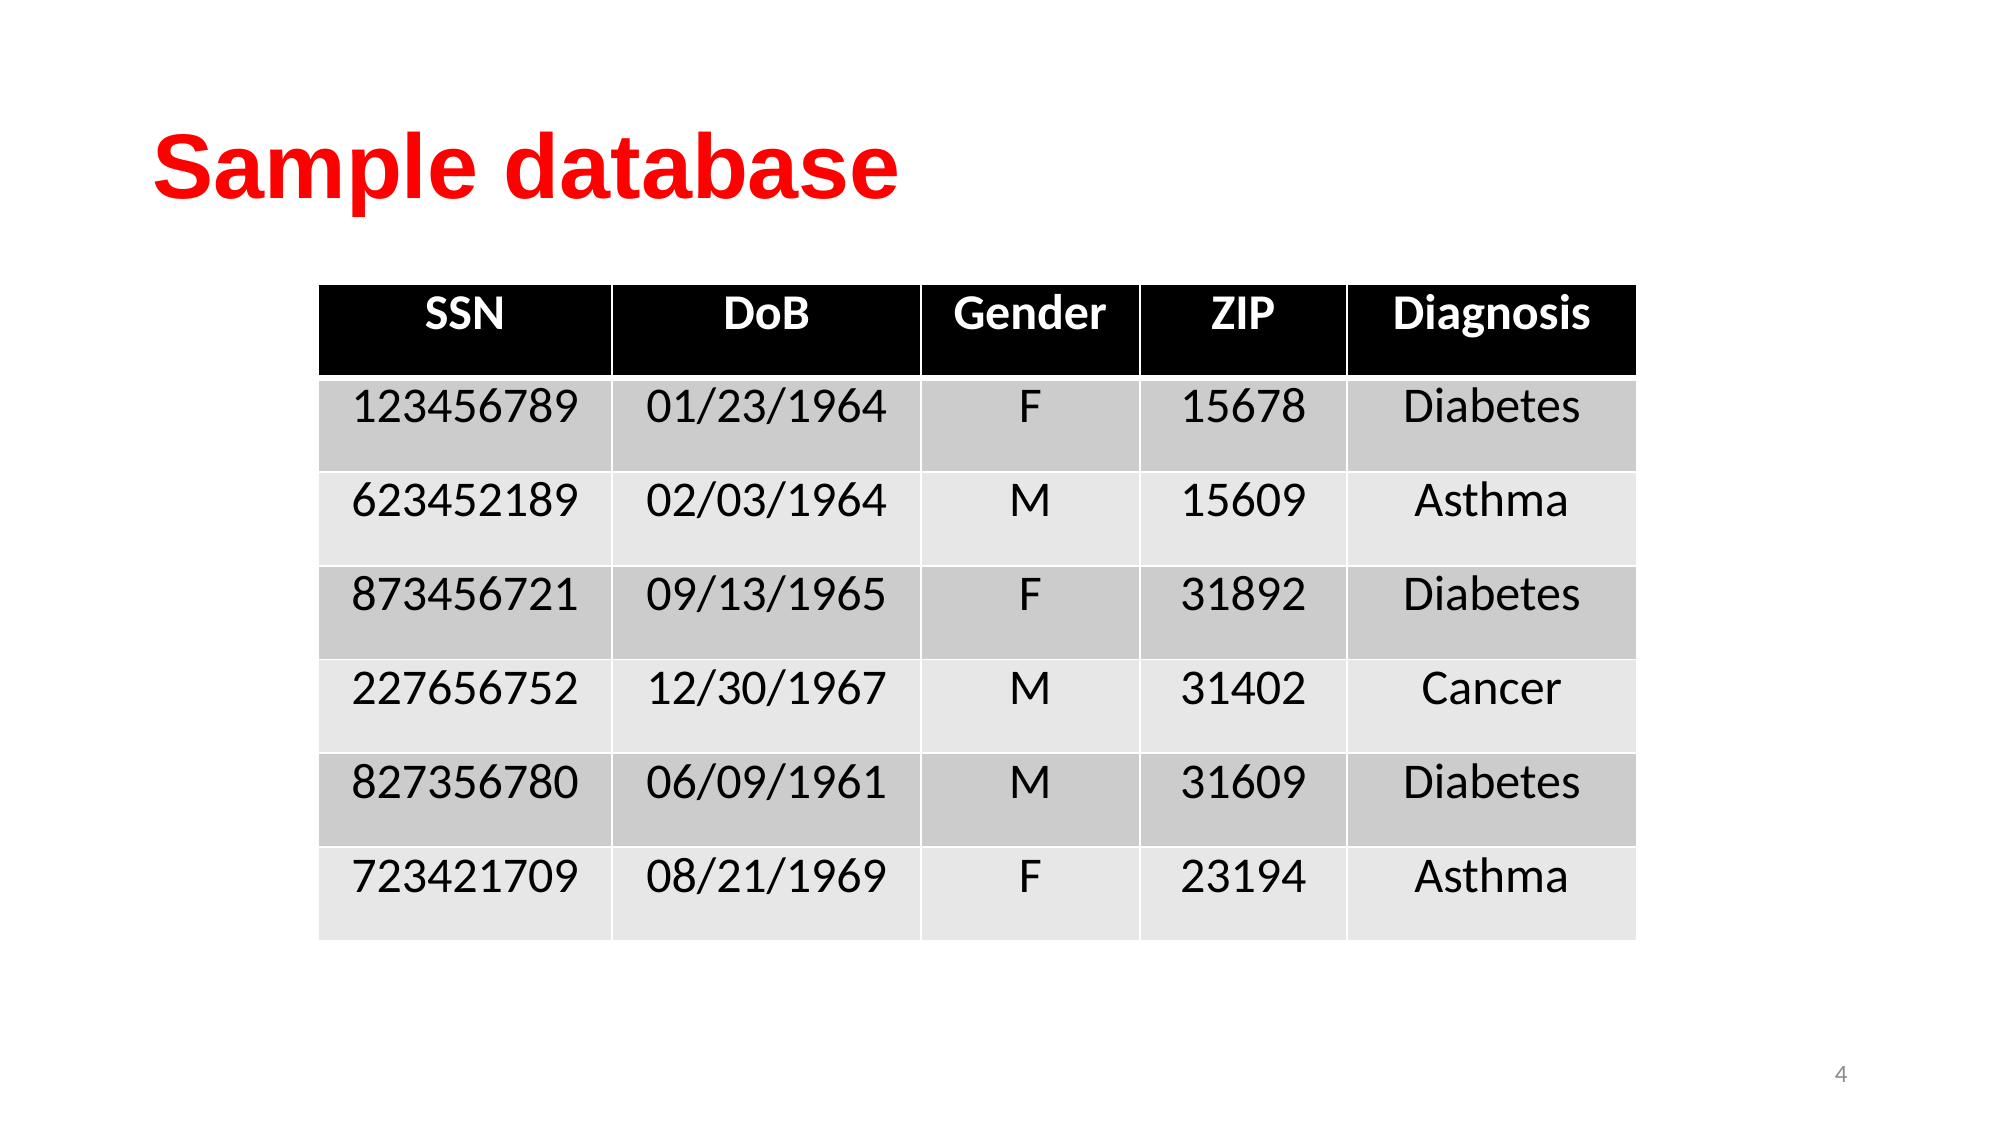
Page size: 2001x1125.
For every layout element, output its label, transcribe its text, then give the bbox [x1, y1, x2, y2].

table_cell 827356780 [319, 754, 611, 846]
table_cell 723421709 [319, 848, 611, 940]
table_header ZIP [1141, 285, 1346, 375]
table_cell Asthma [1348, 473, 1636, 565]
table_cell F [922, 567, 1139, 659]
slide_number 4 [1412, 1042, 1863, 1103]
table_cell 23194 [1141, 848, 1346, 940]
table_cell 873456721 [319, 567, 611, 659]
table_cell Diabetes [1348, 567, 1636, 659]
table_header Diagnosis [1348, 285, 1636, 375]
table_cell 08/21/1969 [613, 848, 920, 940]
table_cell 15678 [1141, 381, 1346, 471]
table_header SSN [319, 285, 611, 375]
table_cell 02/03/1964 [613, 473, 920, 565]
table_header Gender [922, 285, 1139, 375]
table_cell 12/30/1967 [613, 660, 920, 752]
table_cell M [922, 473, 1139, 565]
table_cell Diabetes [1348, 381, 1636, 471]
table_cell F [922, 381, 1139, 471]
table_cell 31609 [1141, 754, 1346, 846]
table_cell M [922, 660, 1139, 752]
table_cell Cancer [1348, 660, 1636, 752]
table_cell Diabetes [1348, 754, 1636, 846]
title Sample database [137, 59, 1863, 278]
table_cell F [922, 848, 1139, 940]
table_cell 06/09/1961 [613, 754, 920, 846]
table_cell 227656752 [319, 660, 611, 752]
table_cell M [922, 754, 1139, 846]
table_cell 15609 [1141, 473, 1346, 565]
table_cell 01/23/1964 [613, 381, 920, 471]
table_cell 123456789 [319, 381, 611, 471]
table_cell Asthma [1348, 848, 1636, 940]
table_cell 31892 [1141, 567, 1346, 659]
table_cell 31402 [1141, 660, 1346, 752]
table_cell 09/13/1965 [613, 567, 920, 659]
table_header DoB [613, 285, 920, 375]
table_cell 623452189 [319, 473, 611, 565]
